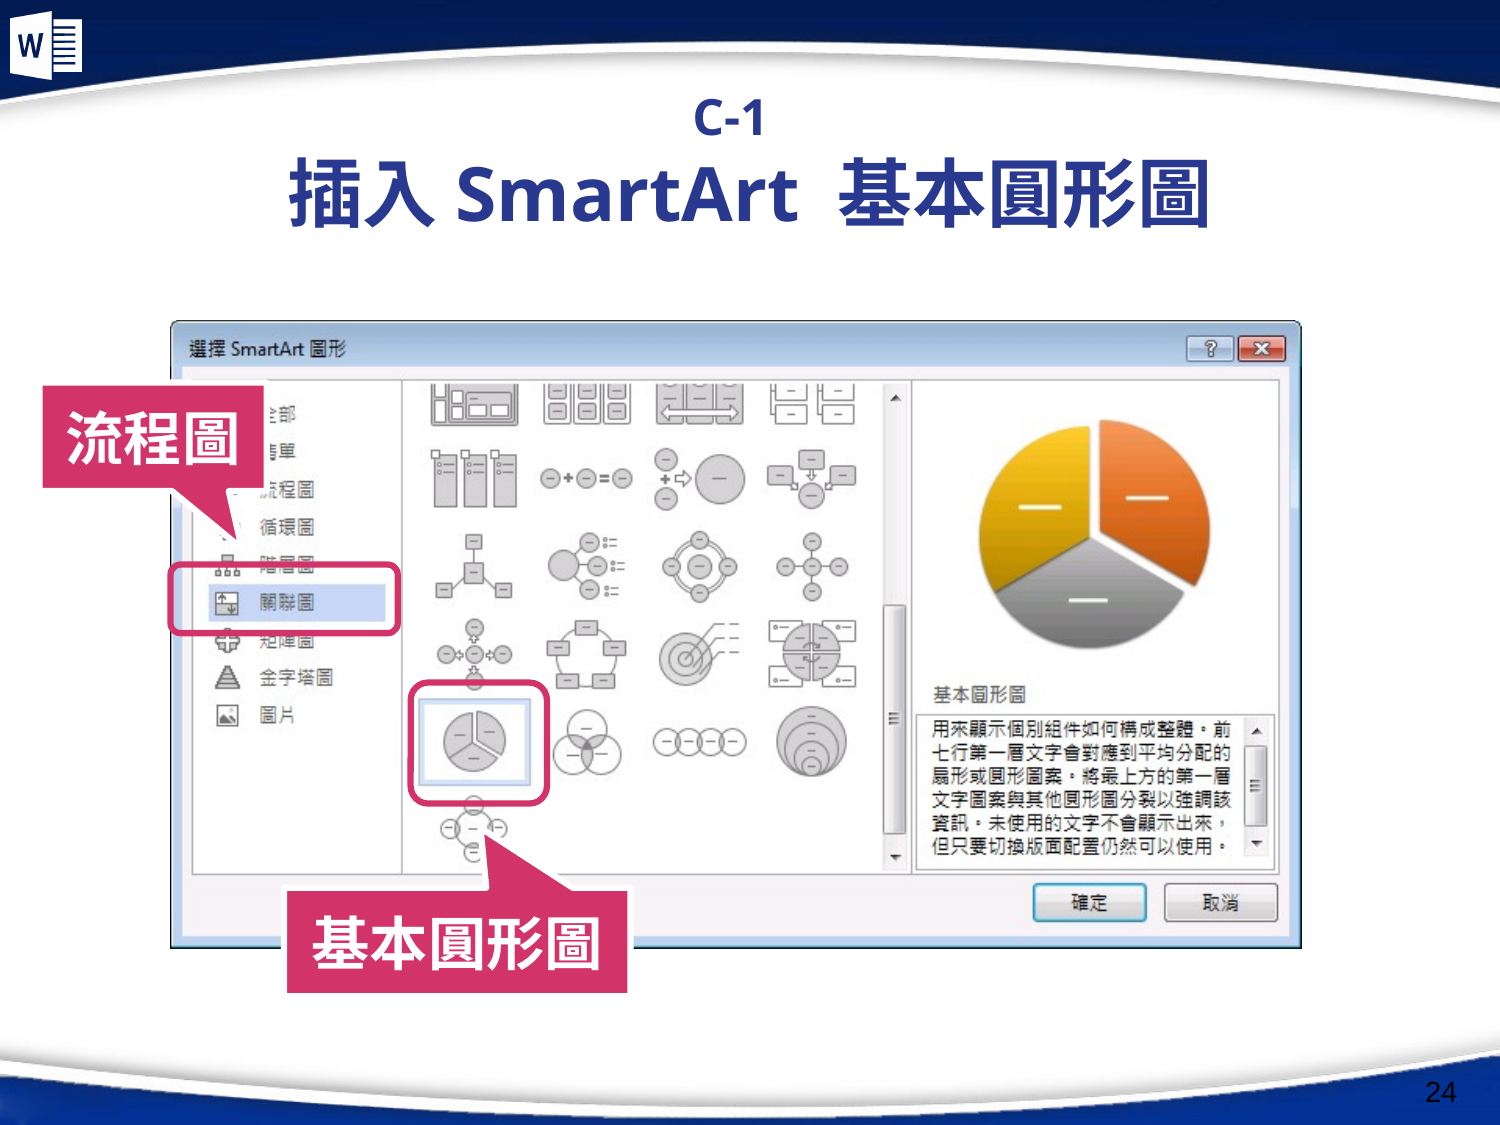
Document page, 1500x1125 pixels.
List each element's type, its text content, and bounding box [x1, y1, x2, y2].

subtitle C-1 [51, 84, 1410, 137]
text_box 基本圓形圖 [284, 957, 631, 997]
text_box 流程圖 [39, 382, 165, 492]
title 插入SmartArt 基本圓形圖 [51, 136, 1449, 246]
slide_number ‹#› [1410, 1056, 1500, 1125]
picture [0, 0, 1500, 1125]
